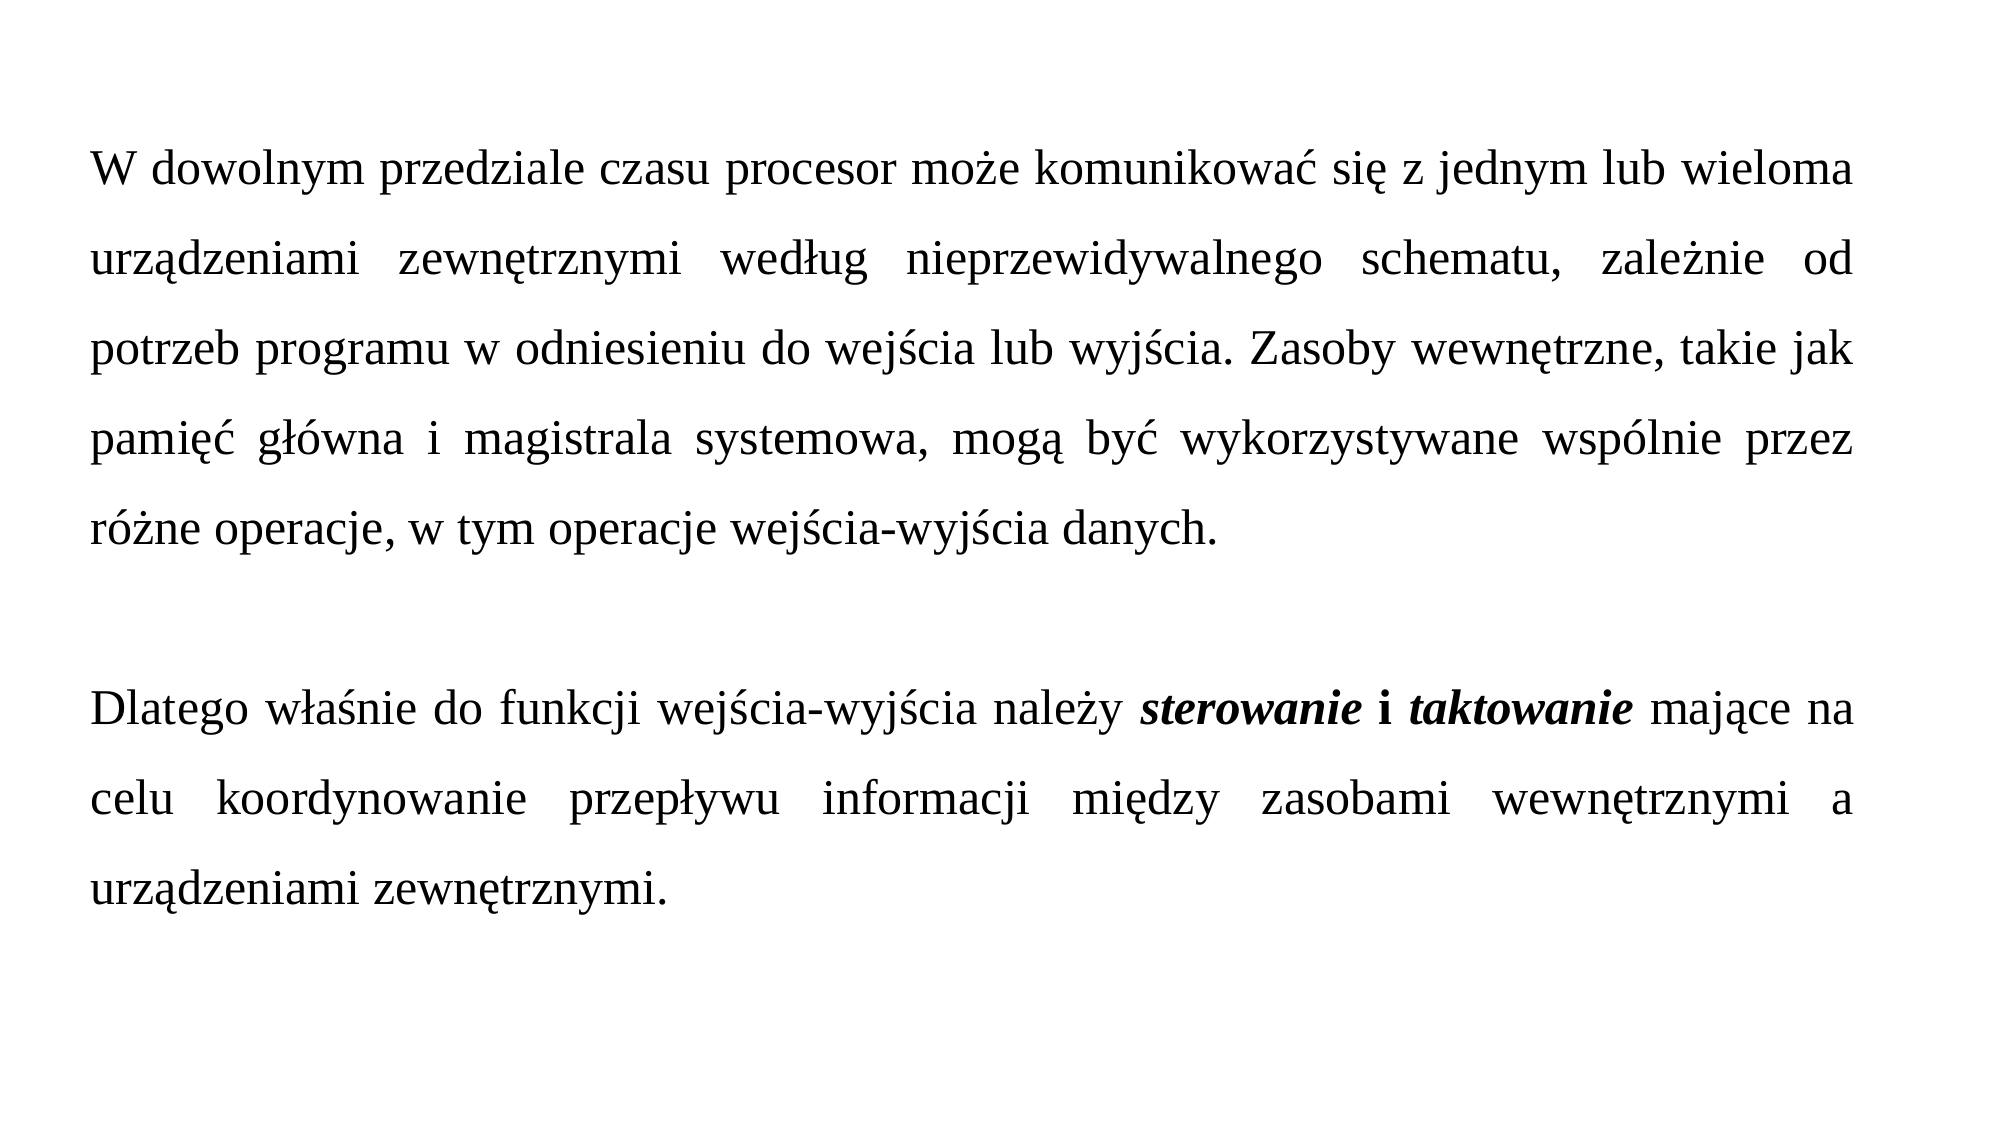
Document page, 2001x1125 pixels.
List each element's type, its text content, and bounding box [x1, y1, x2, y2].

text_box W dowolnym przedziale czasu procesor może komunikować się z jednym lub wieloma urządzeniami zewnętrznymi według nieprzewidywalnego schematu, zależnie od potrzeb programu w odniesieniu do wejścia lub wyjścia. Zasoby wewnętrzne, takie jak pamięć główna i magistrala systemowa, mogą być wykorzystywane wspólnie przez różne operacje, w tym operacje wejścia-wyjścia danych. Dlatego właśnie do funkcji wejścia-wyjścia należy sterowanie i taktowanie mające na celu koordynowanie przepływu informacji między zasobami wewnętrznymi a urządzeniami zewnętrznymi. [76, 97, 1870, 922]
